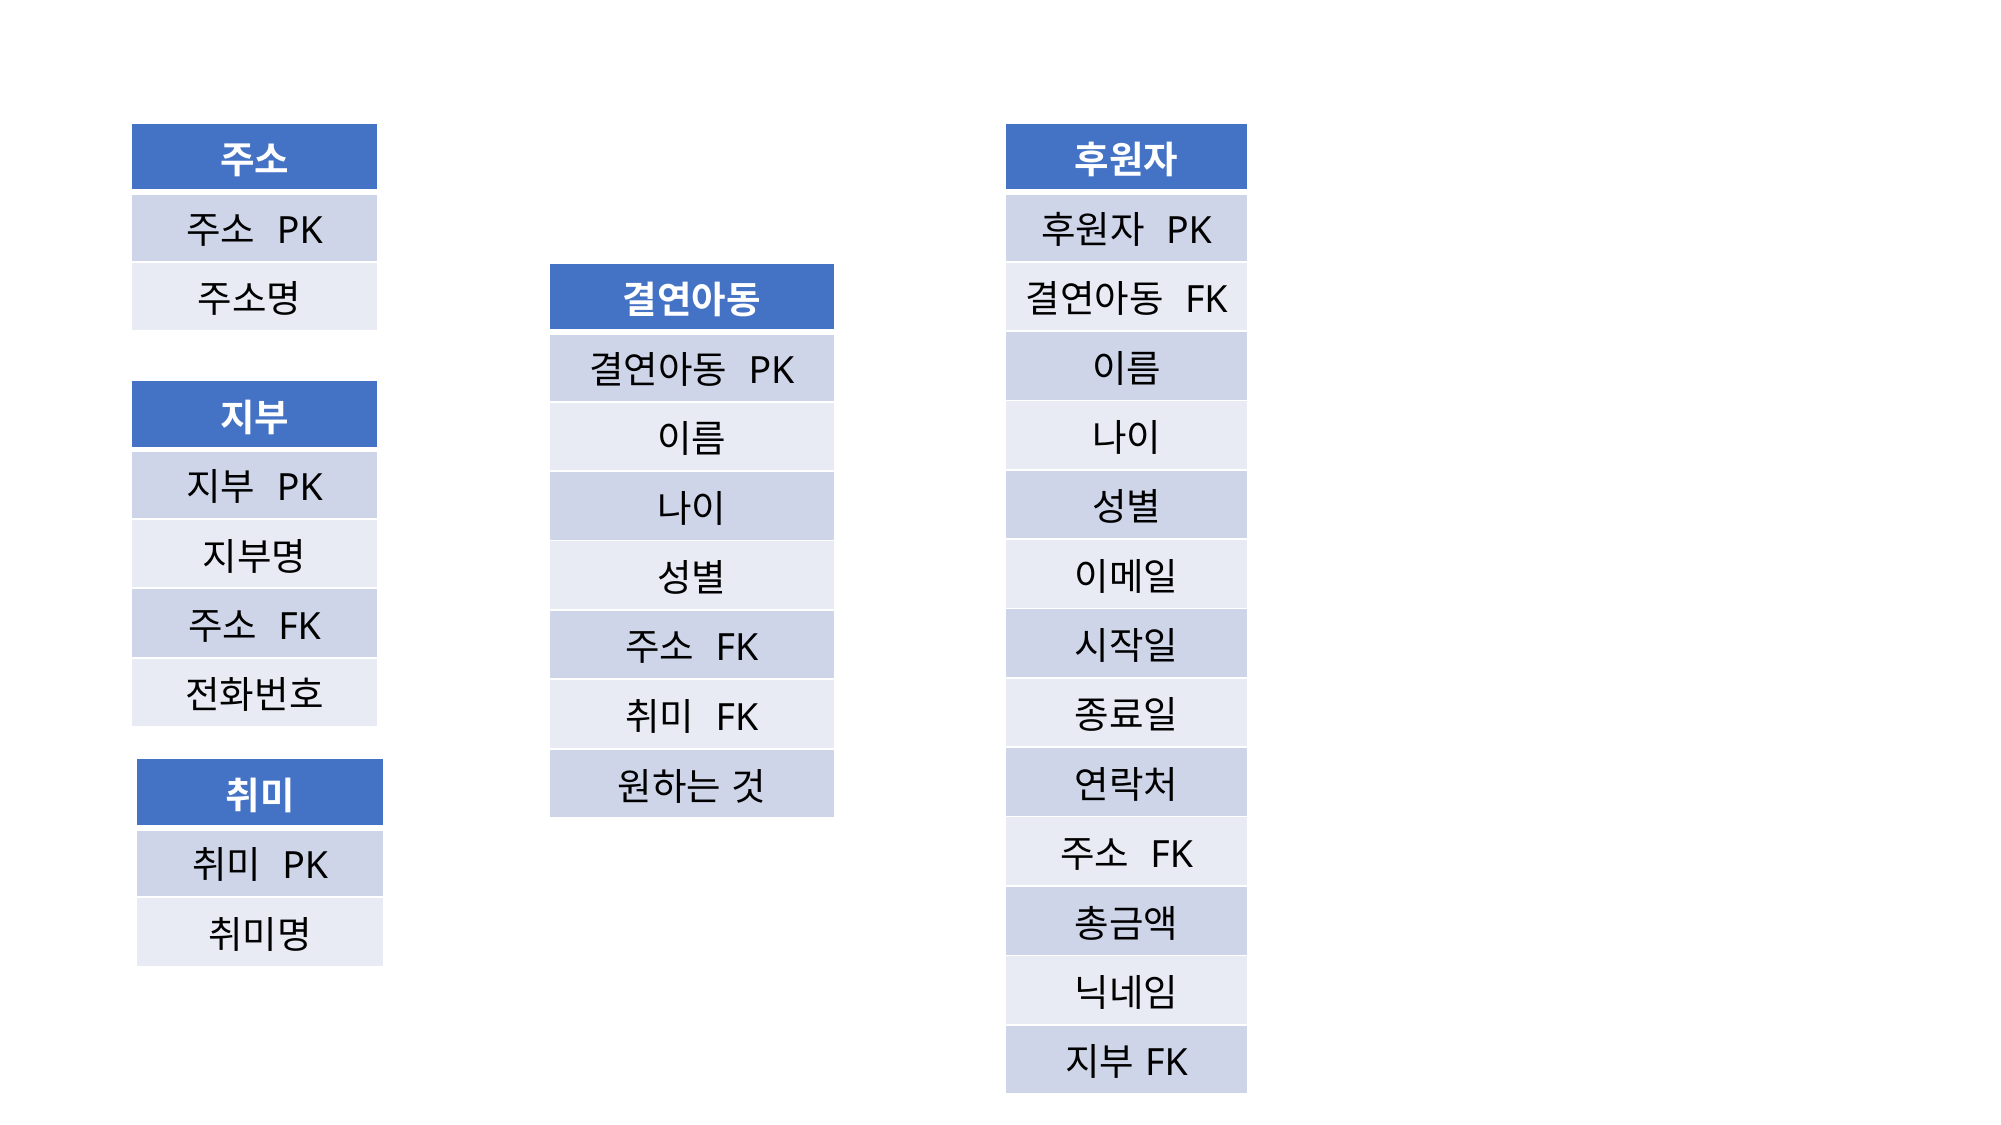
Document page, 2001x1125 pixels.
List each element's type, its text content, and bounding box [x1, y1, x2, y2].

table_cell 지부 PK [132, 452, 377, 518]
table_cell 주소 PK [132, 195, 377, 261]
table_cell 결연아동 FK [1006, 263, 1247, 330]
table_cell 취미명 [137, 898, 383, 966]
table_cell 결연아동 PK [550, 335, 834, 401]
table_cell 성별 [550, 541, 834, 609]
table_cell 나이 [1006, 401, 1247, 469]
table_header 주소 [132, 124, 377, 189]
table_cell 나이 [550, 472, 834, 540]
table_cell 이메일 [1006, 540, 1247, 608]
table_cell 전화번호 [132, 659, 377, 726]
table_cell 종료일 [1006, 679, 1247, 746]
table_header 결연아동 [550, 264, 834, 329]
table_cell 닉네임 [1006, 956, 1247, 1024]
table_cell 주소 FK [132, 589, 377, 657]
table_header 취미 [137, 759, 383, 825]
table_cell 연락처 [1006, 748, 1247, 816]
table_cell 지부FK [1006, 1026, 1247, 1093]
table_cell 원하는 것 [550, 750, 834, 817]
table_header 후원자 [1006, 124, 1247, 189]
table_cell 성별 [1006, 471, 1247, 538]
table_cell 주소명 [132, 263, 377, 330]
table_cell 주소 FK [1006, 817, 1247, 885]
table_header 지부 [132, 381, 377, 447]
table_cell 이름 [550, 403, 834, 470]
table_cell 주소 FK [550, 611, 834, 678]
table_cell 이름 [1006, 332, 1247, 400]
table_cell 시작일 [1006, 609, 1247, 677]
table_cell 총금액 [1006, 887, 1247, 955]
table_cell 취미 PK [137, 831, 383, 896]
table_cell 후원자 PK [1006, 195, 1247, 261]
table_cell 취미 FK [550, 680, 834, 748]
table_cell 지부명 [132, 520, 377, 587]
